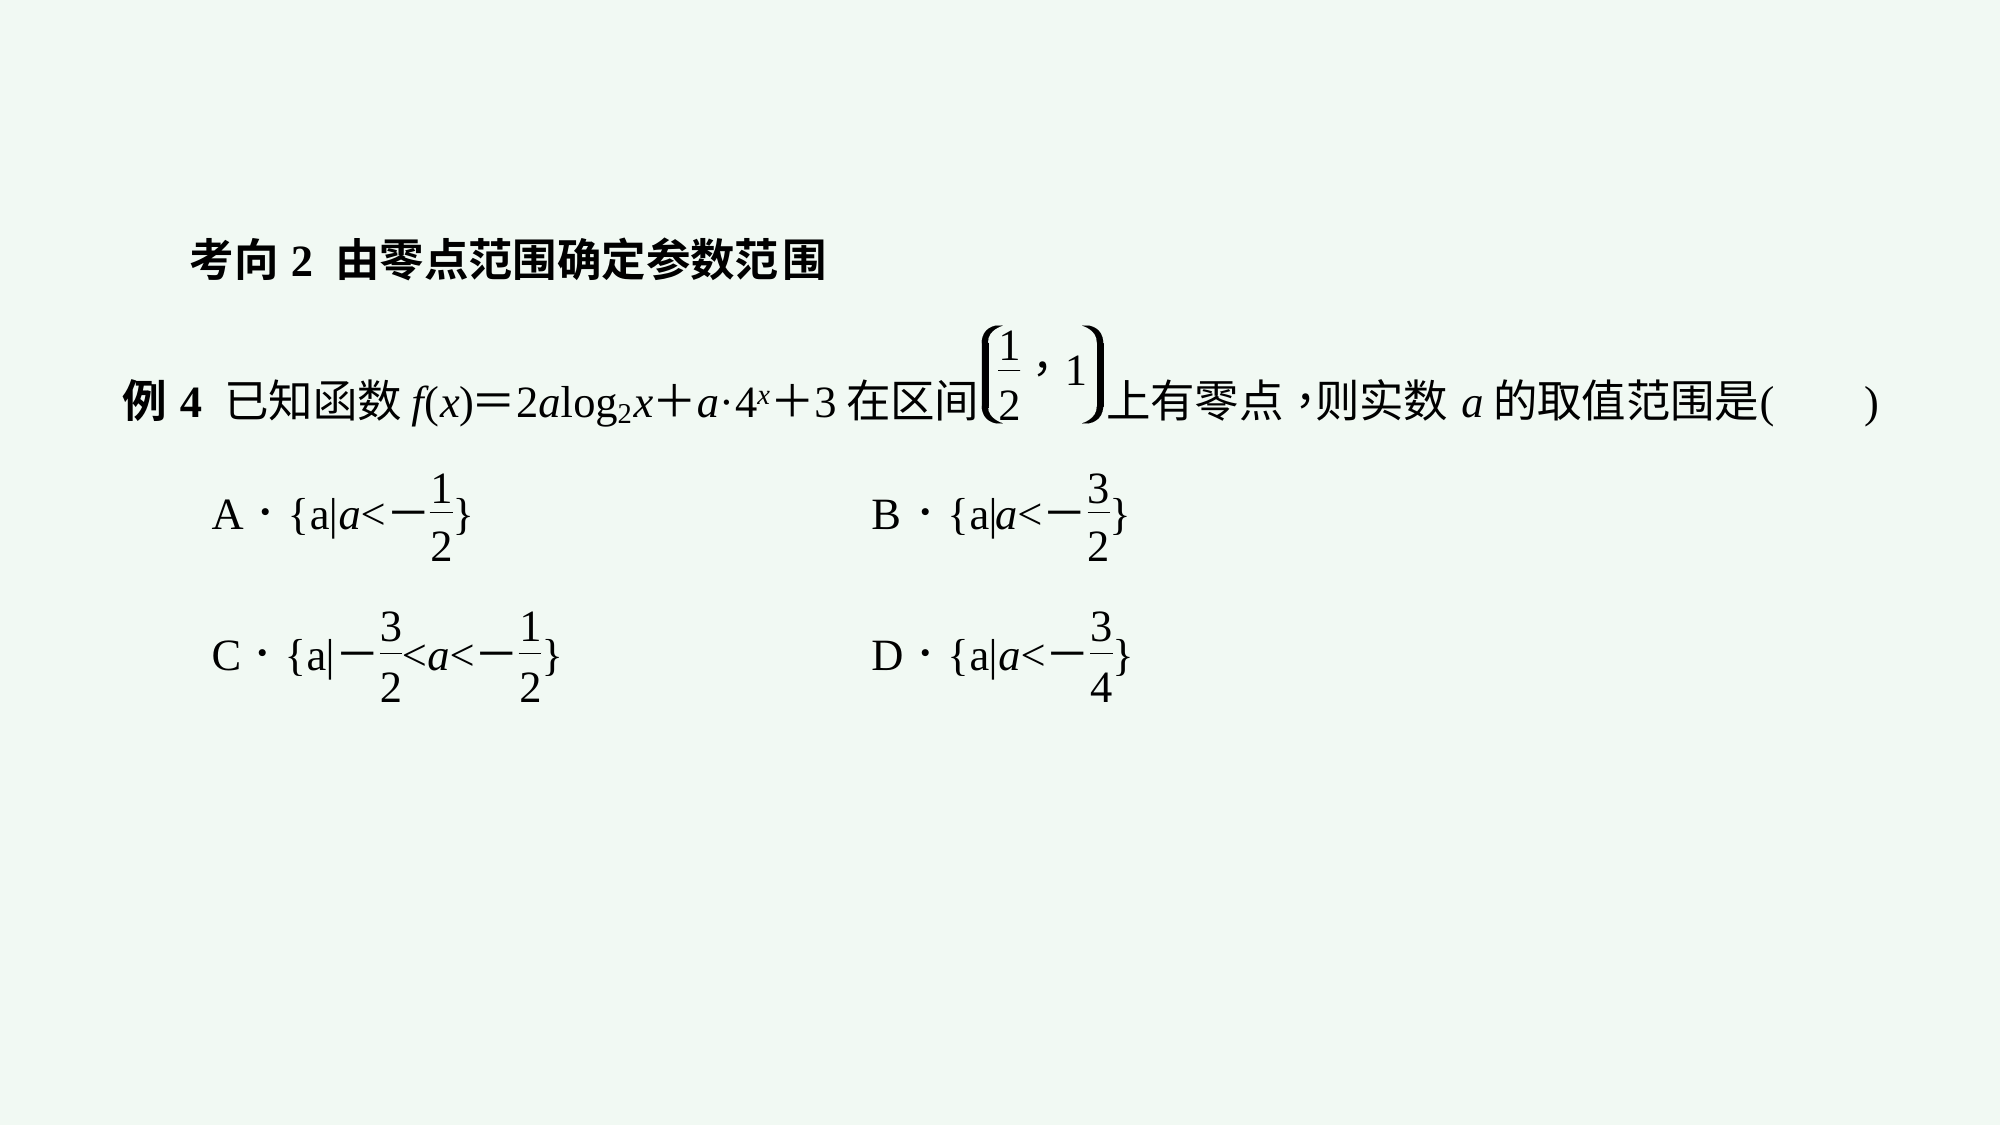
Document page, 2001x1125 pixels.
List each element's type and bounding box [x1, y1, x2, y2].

text_box [122, 231, 1881, 744]
